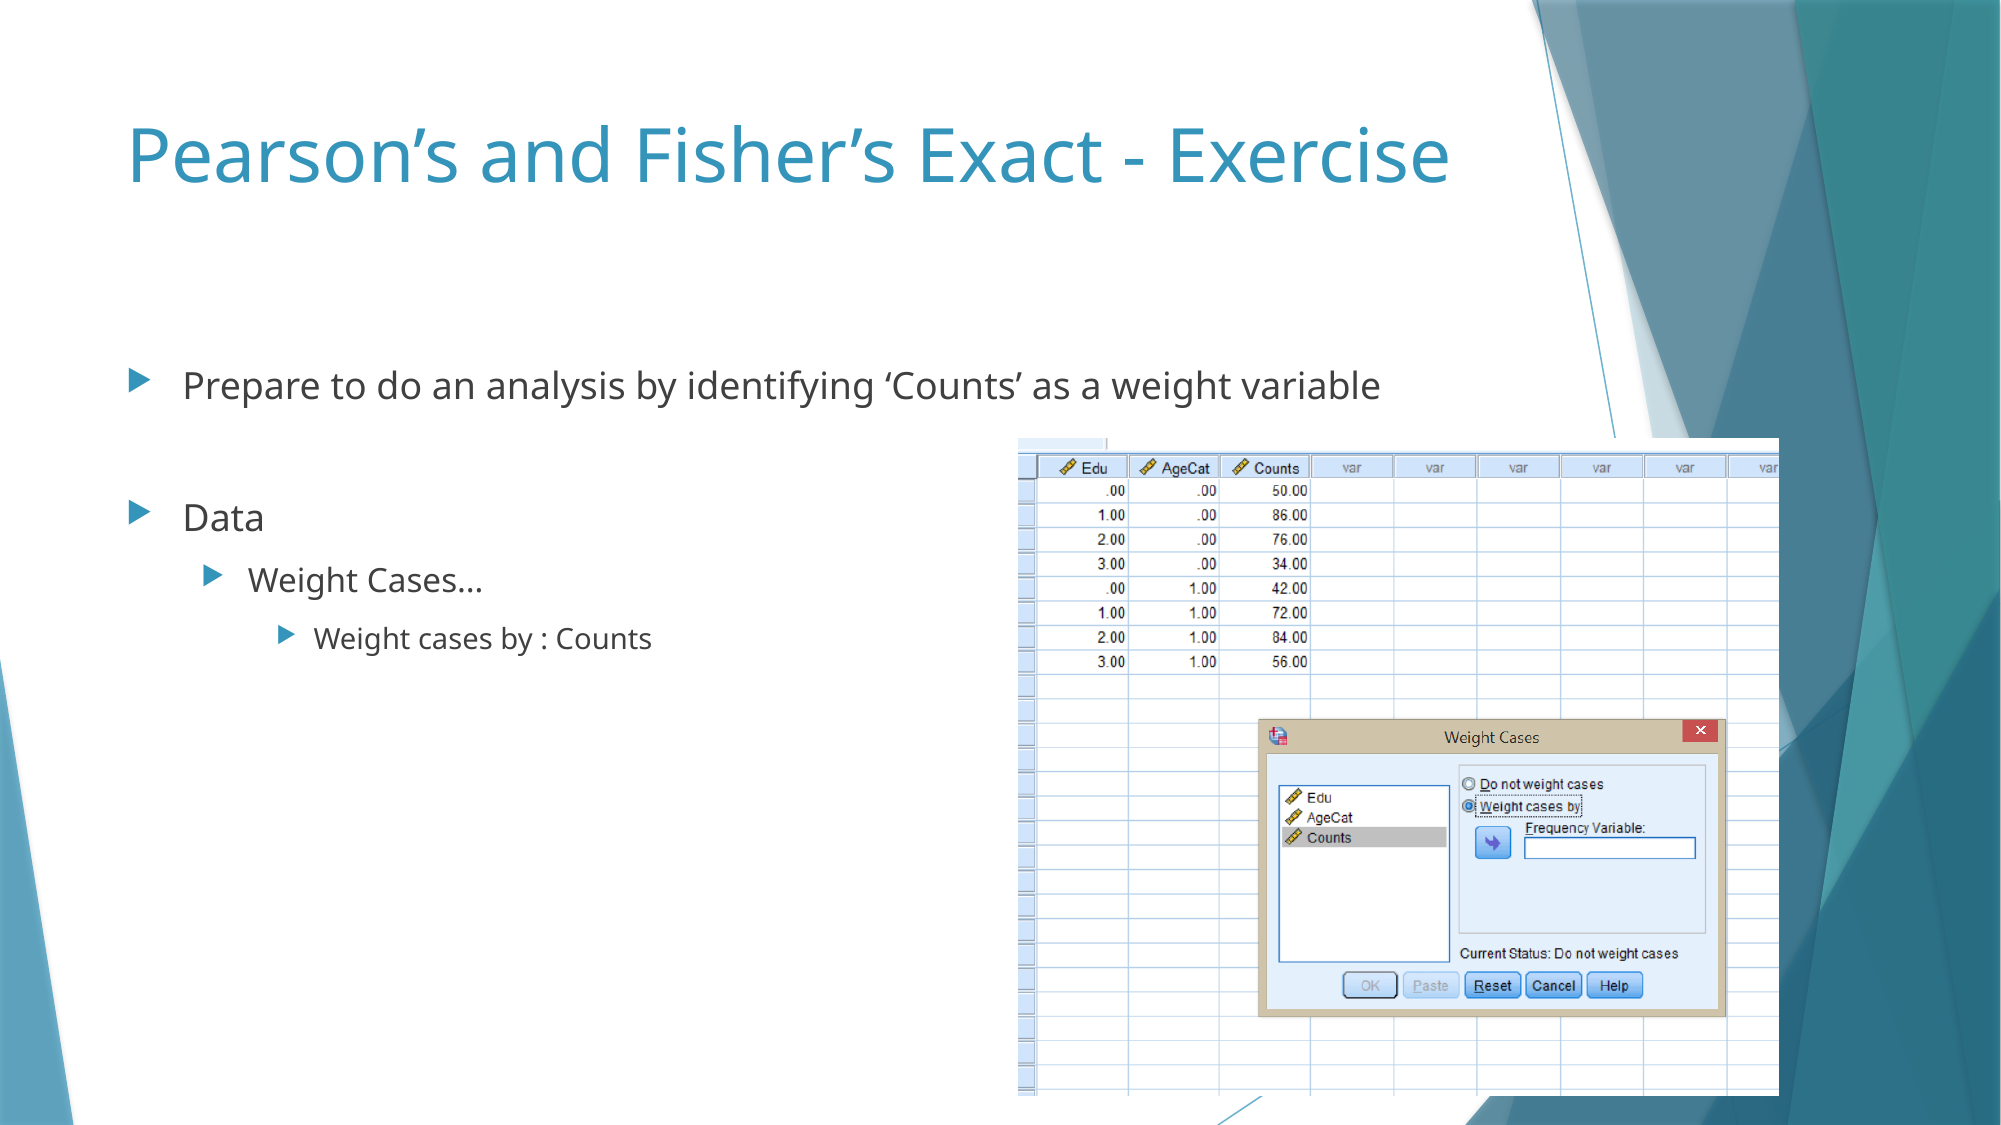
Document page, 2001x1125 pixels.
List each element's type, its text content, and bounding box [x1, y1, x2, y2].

picture [1018, 437, 1779, 1096]
list Prepare to do an analysis by identifying ‘Counts’ as a weight variable Data Weight Cases… Weight cases by : Counts [111, 354, 1522, 992]
